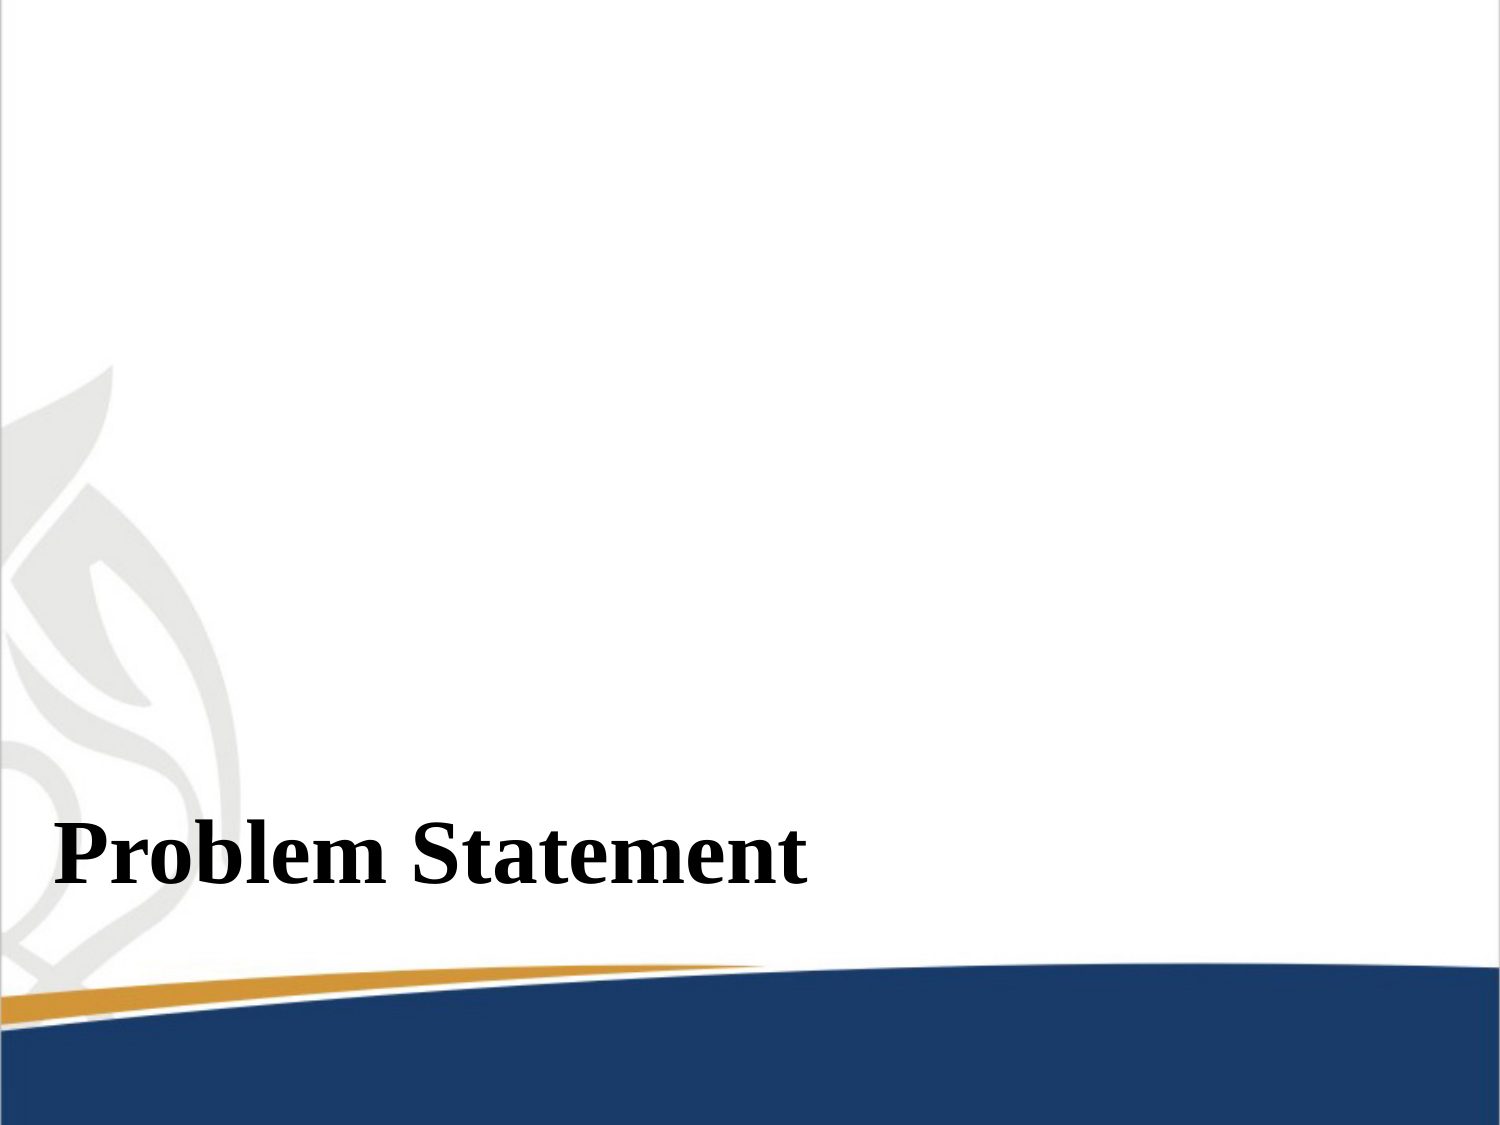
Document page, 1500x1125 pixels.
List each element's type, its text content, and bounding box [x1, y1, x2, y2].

picture [0, 0, 1500, 1125]
title Problem Statement [38, 783, 1401, 908]
